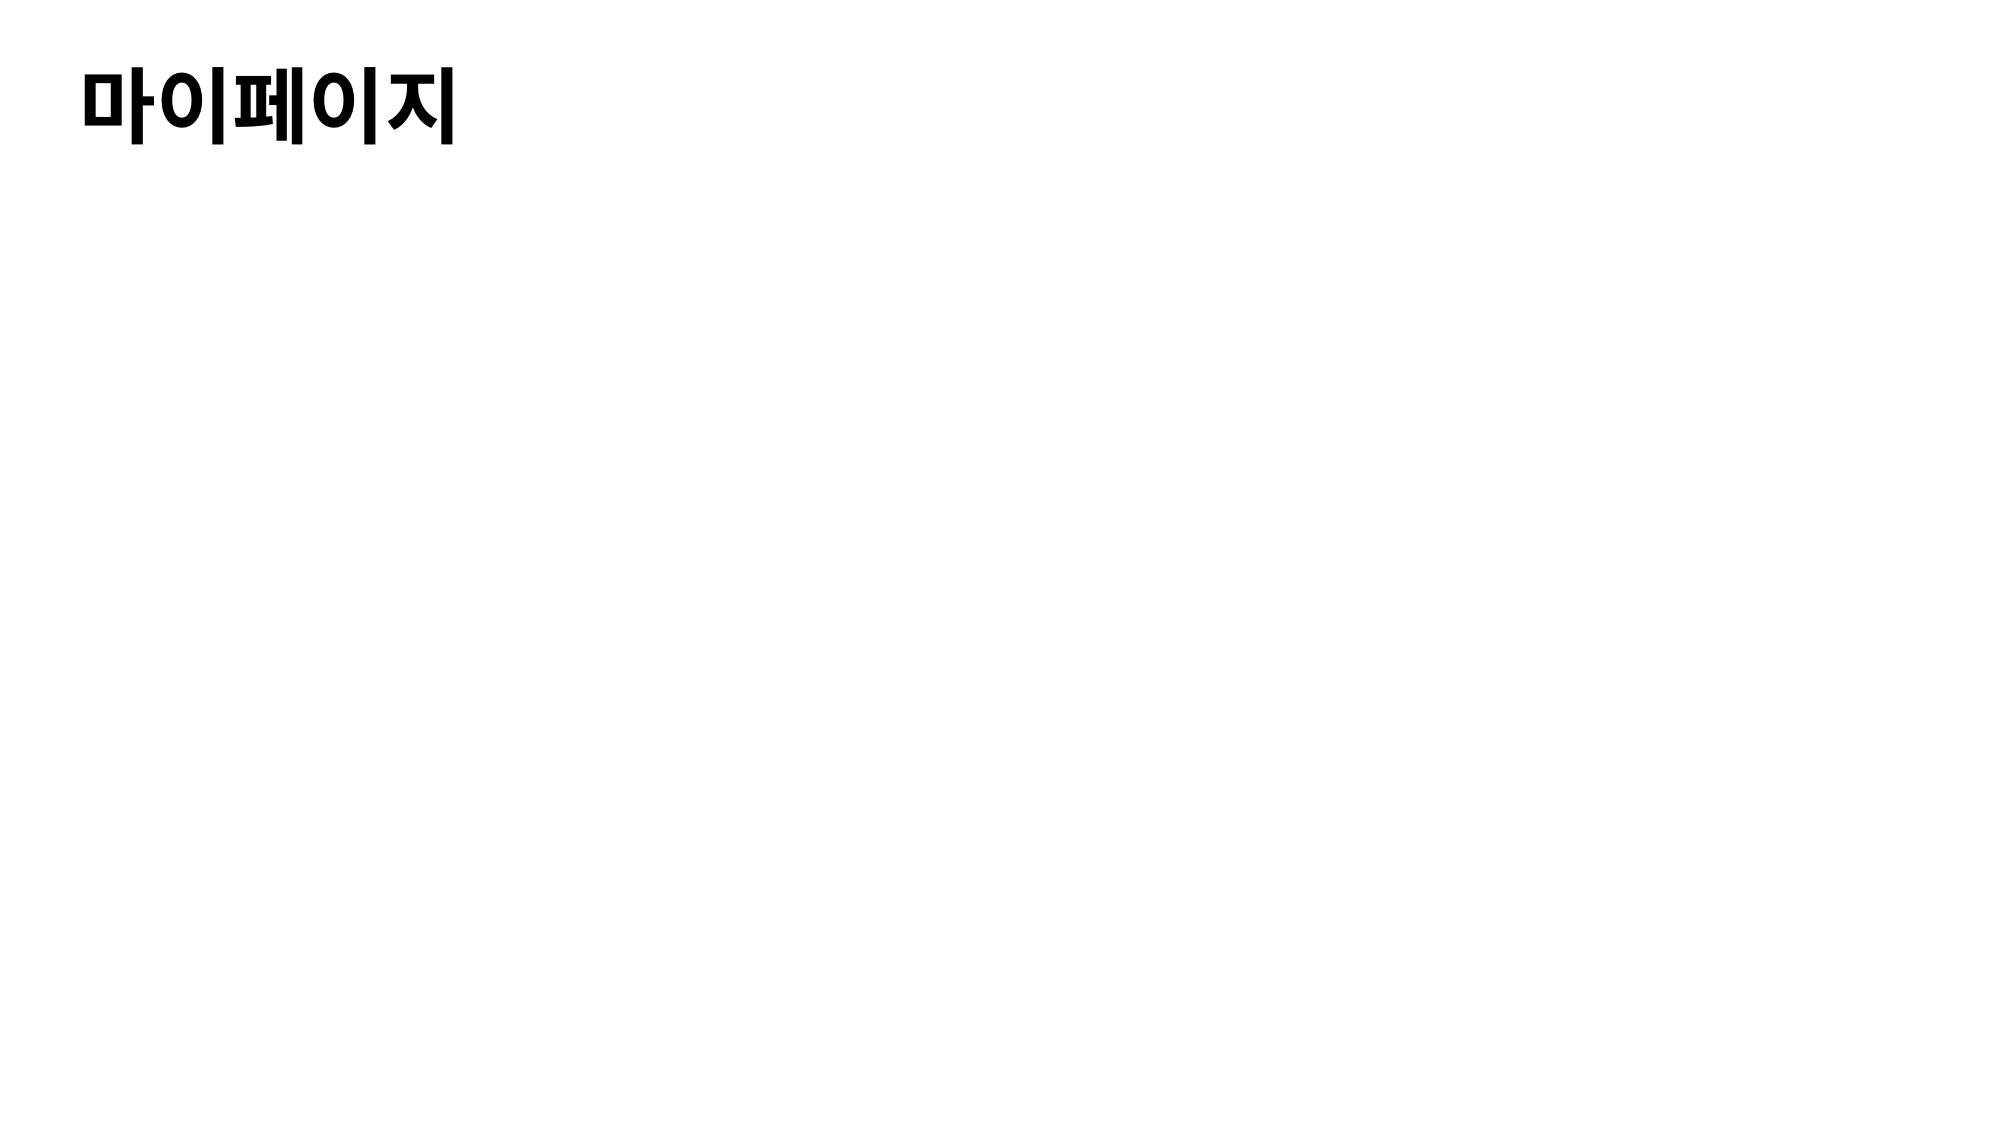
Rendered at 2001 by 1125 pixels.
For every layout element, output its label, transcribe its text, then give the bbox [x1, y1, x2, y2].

text_box 마이페이지 [64, 47, 477, 162]
